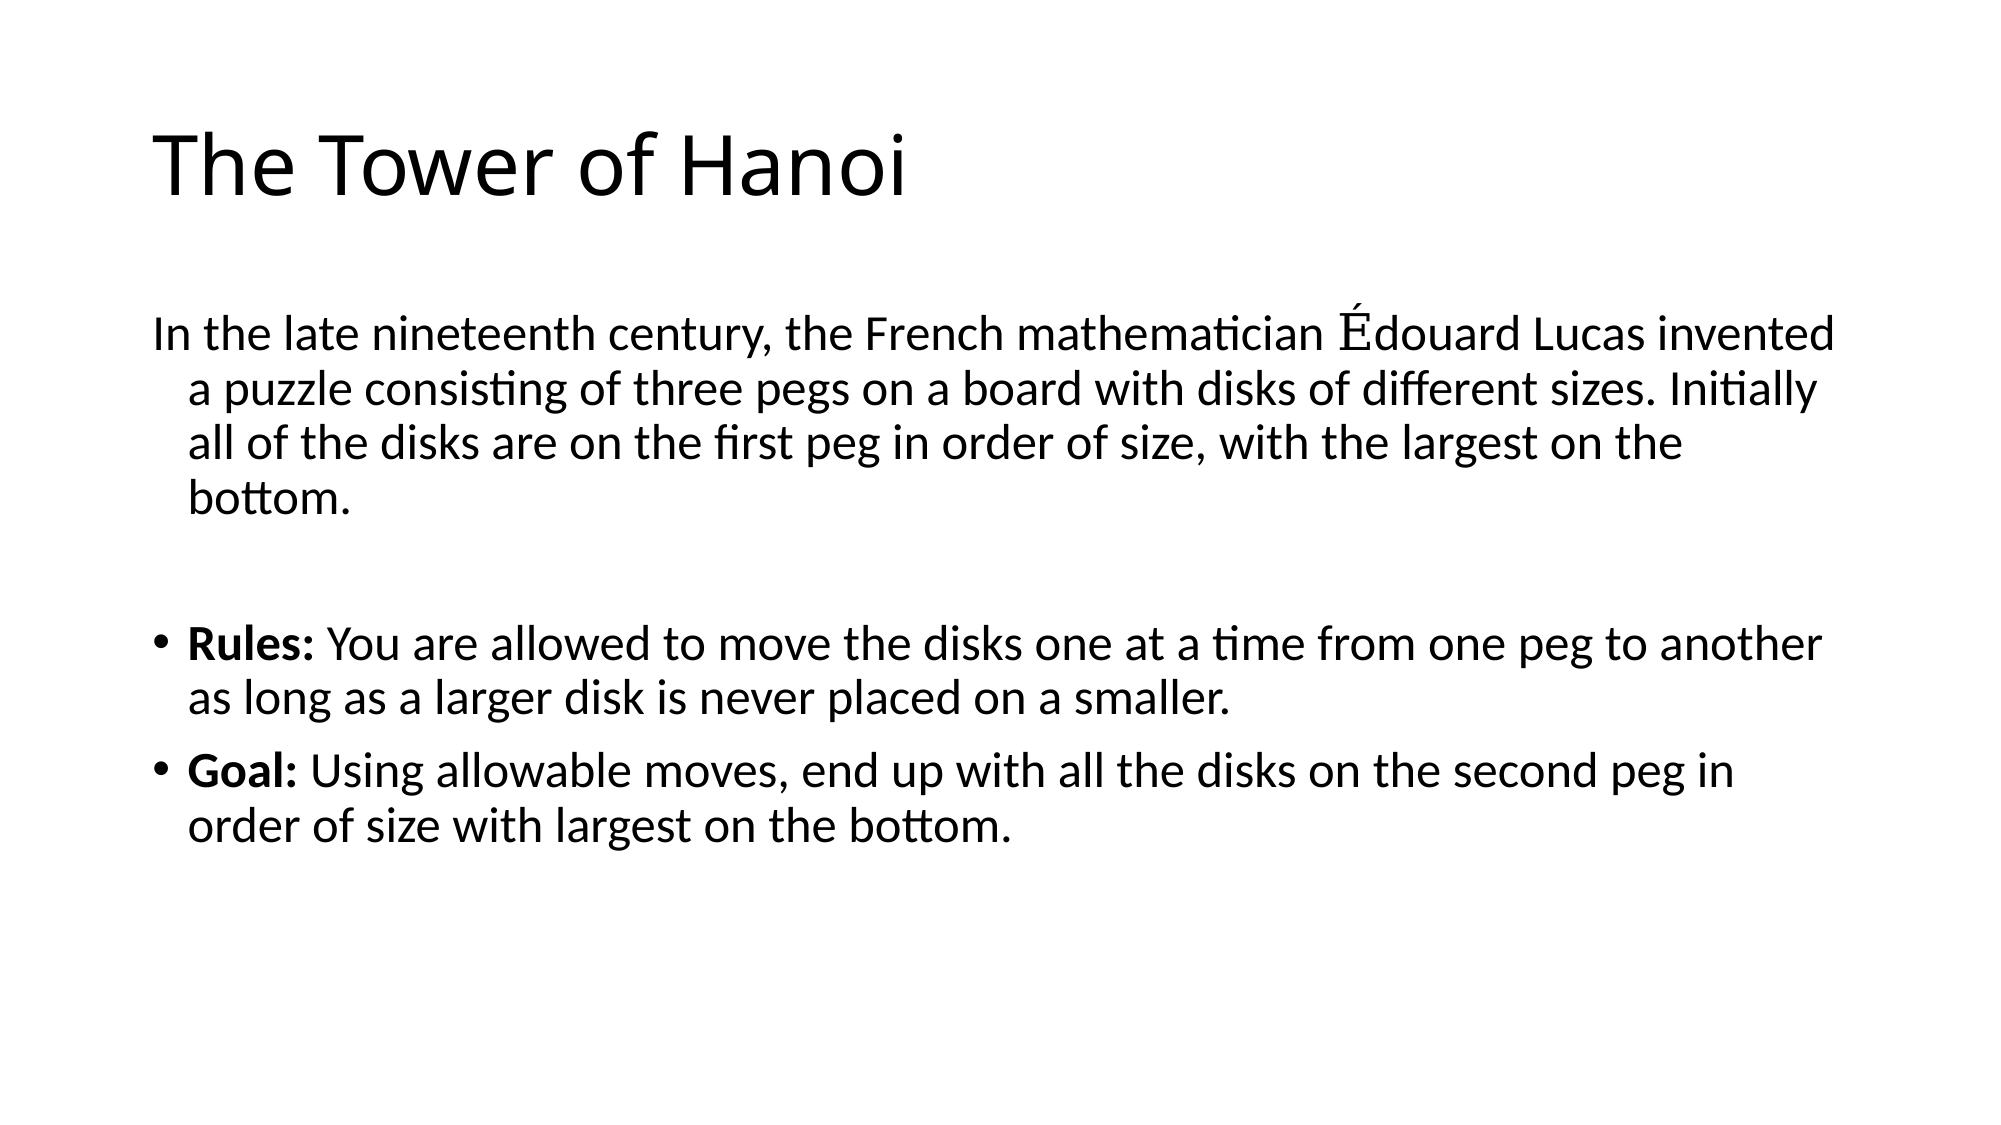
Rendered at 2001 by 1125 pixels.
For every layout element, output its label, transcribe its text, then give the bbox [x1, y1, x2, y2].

title The Tower of Hanoi [137, 59, 1863, 278]
list In the late nineteenth century, the French mathematician Édouard Lucas invented a puzzle consisting of three pegs on a board with disks of different sizes. Initially all of the disks are on the first peg in order of size, with the largest on the bottom. Rules: You are allowed to move the disks one at a time from one peg to another as long as a larger disk is never placed on a smaller. Goal: Using allowable moves, end up with all the disks on the second peg in order of size with largest on the bottom. [137, 299, 1863, 1014]
